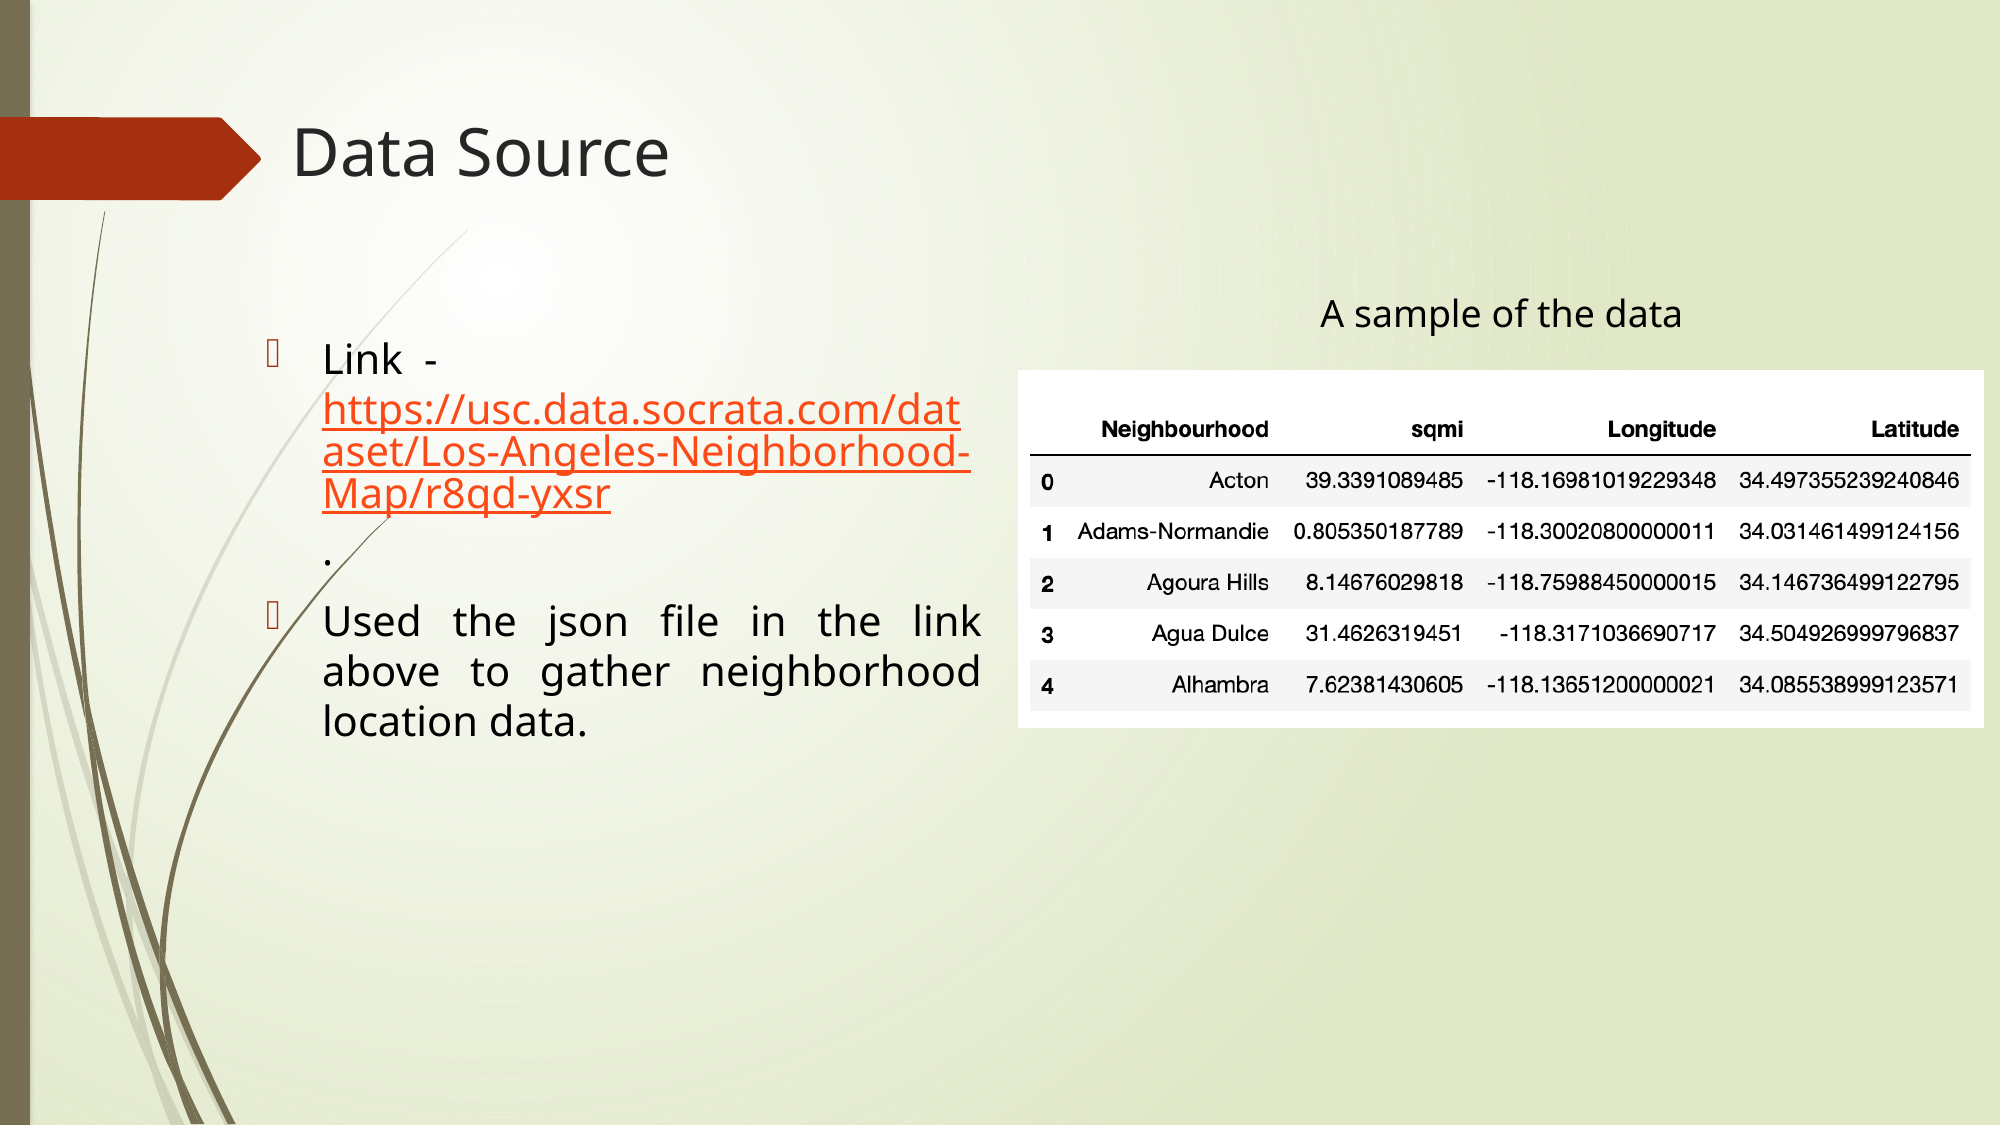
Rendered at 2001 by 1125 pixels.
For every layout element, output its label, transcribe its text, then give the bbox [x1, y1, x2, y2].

text_box A sample of the data [1305, 282, 1818, 342]
picture [1018, 370, 1985, 729]
title Data Source [276, 102, 956, 313]
list Link - https://usc.data.socrata.com/dataset/Los-Angeles-Neighborhood-Map/r8qd-yxsr. Used the json file in the link above to gather neighborhood location data. [250, 325, 998, 946]
